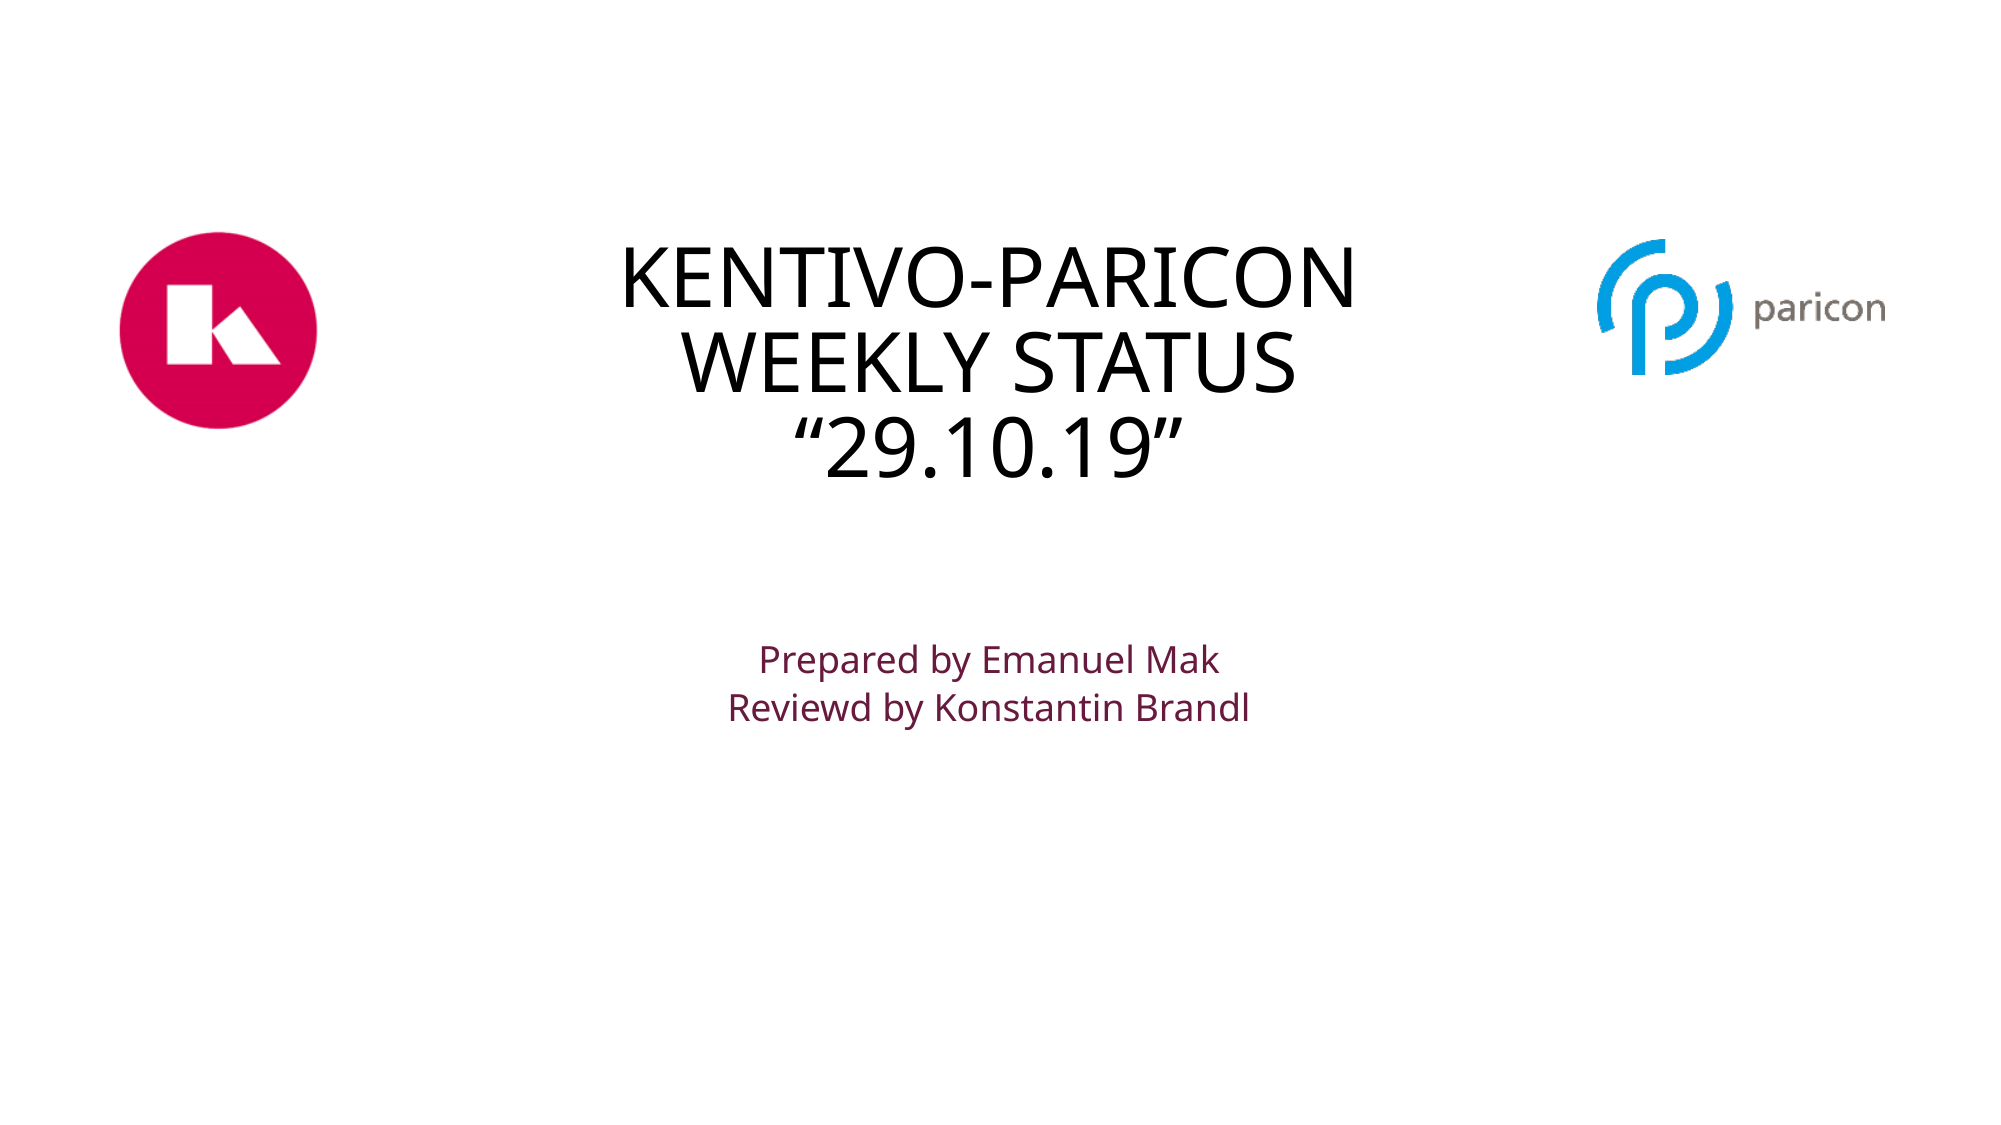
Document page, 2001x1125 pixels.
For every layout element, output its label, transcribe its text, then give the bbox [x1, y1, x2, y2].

picture [1597, 239, 1657, 299]
picture [1597, 239, 1885, 376]
title Kentivo-Paricon Weekly Status “29.10.19” [317, 239, 1662, 473]
picture [115, 227, 318, 440]
text_box Prepared by Emanuel Mak Reviewd by Konstantin Brandl [319, 632, 1659, 872]
